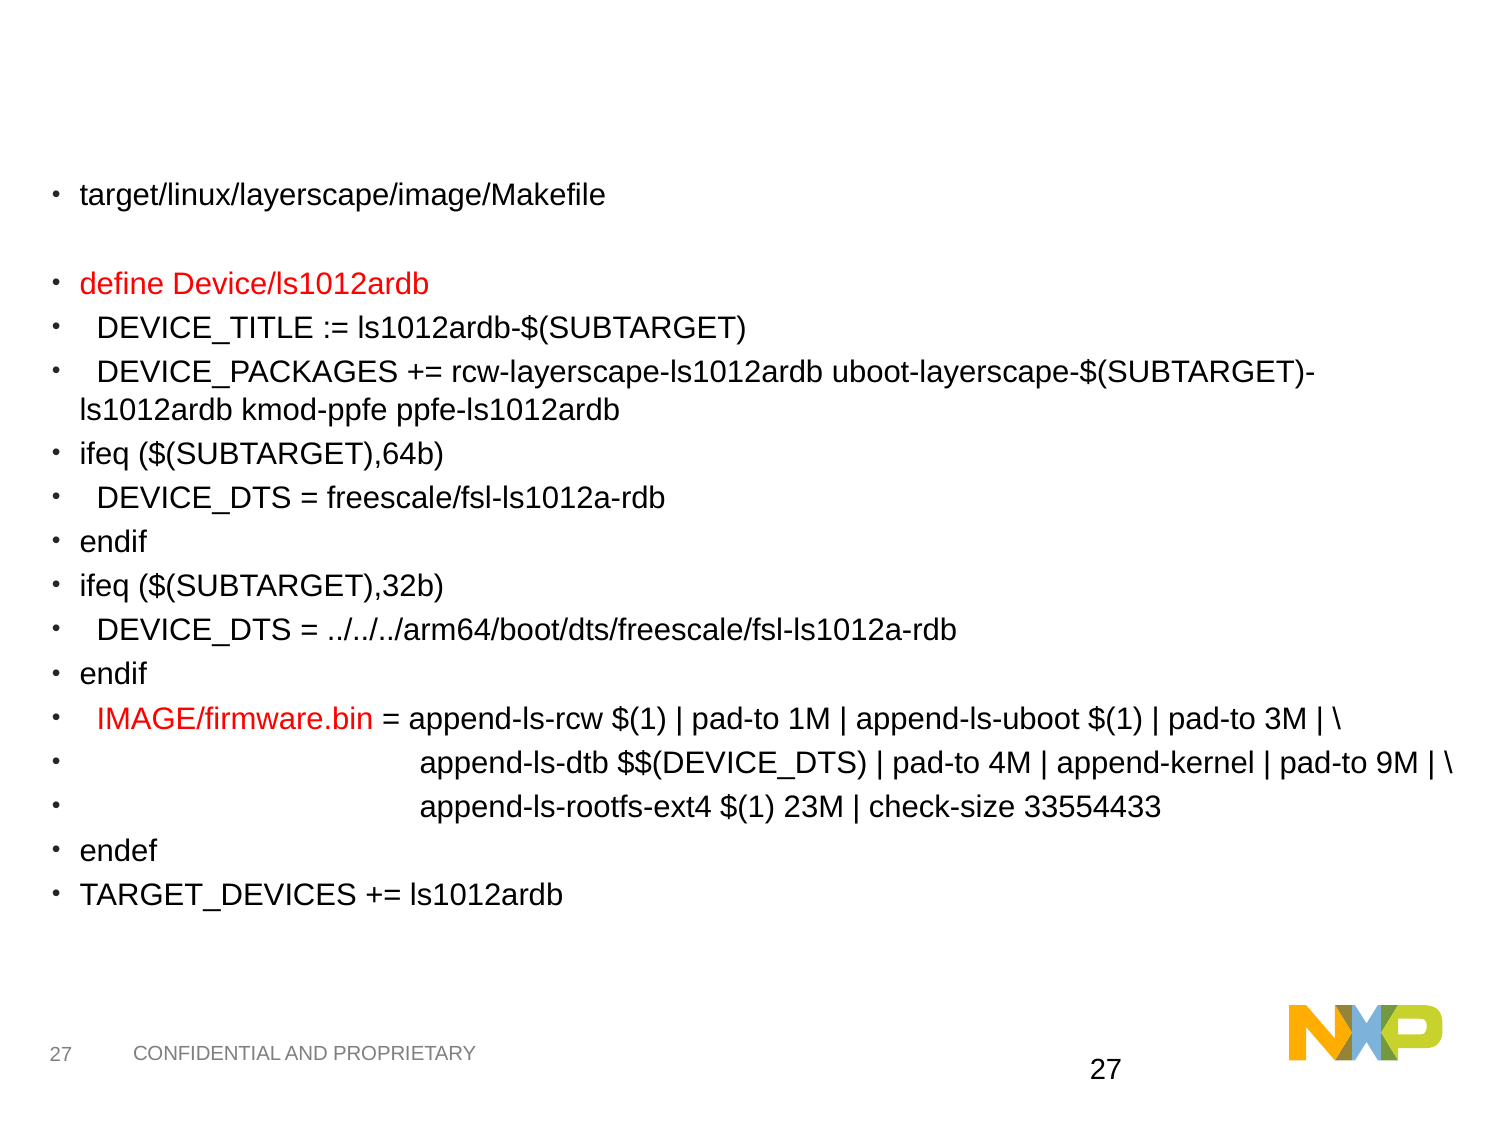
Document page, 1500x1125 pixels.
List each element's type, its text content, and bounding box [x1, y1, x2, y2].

slide_number 26 [1074, 1042, 1425, 1103]
list target/linux/layerscape/image/Makefile define Device/ls1012ardb DEVICE_TITLE := ls1012ardb-$(SUBTARGET) DEVICE_PACKAGES += rcw-layerscape-ls1012ardb uboot-layerscape-$(SUBTARGET)-ls1012ardb kmod-ppfe ppfe-ls1012ardb ifeq ($(SUBTARGET),64b) DEVICE_DTS = freescale/fsl-ls1012a-rdb endif ifeq ($(SUBTARGET),32b) DEVICE_DTS = ../../../arm64/boot/dts/freescale/fsl-ls1012a-rdb endif IMAGE/firmware.bin = append-ls-rcw $(1) | pad-to 1M | append-ls-uboot $(1) | pad-to 3M | \ append-ls-dtb $$(DEVICE_DTS) | pad-to 4M | append-kernel | pad-to 9M | \ append-ls-rootfs-ext4 $(1) 23M | check-size 33554433 endef TARGET_DEVICES += ls1012ardb [36, 167, 1470, 933]
